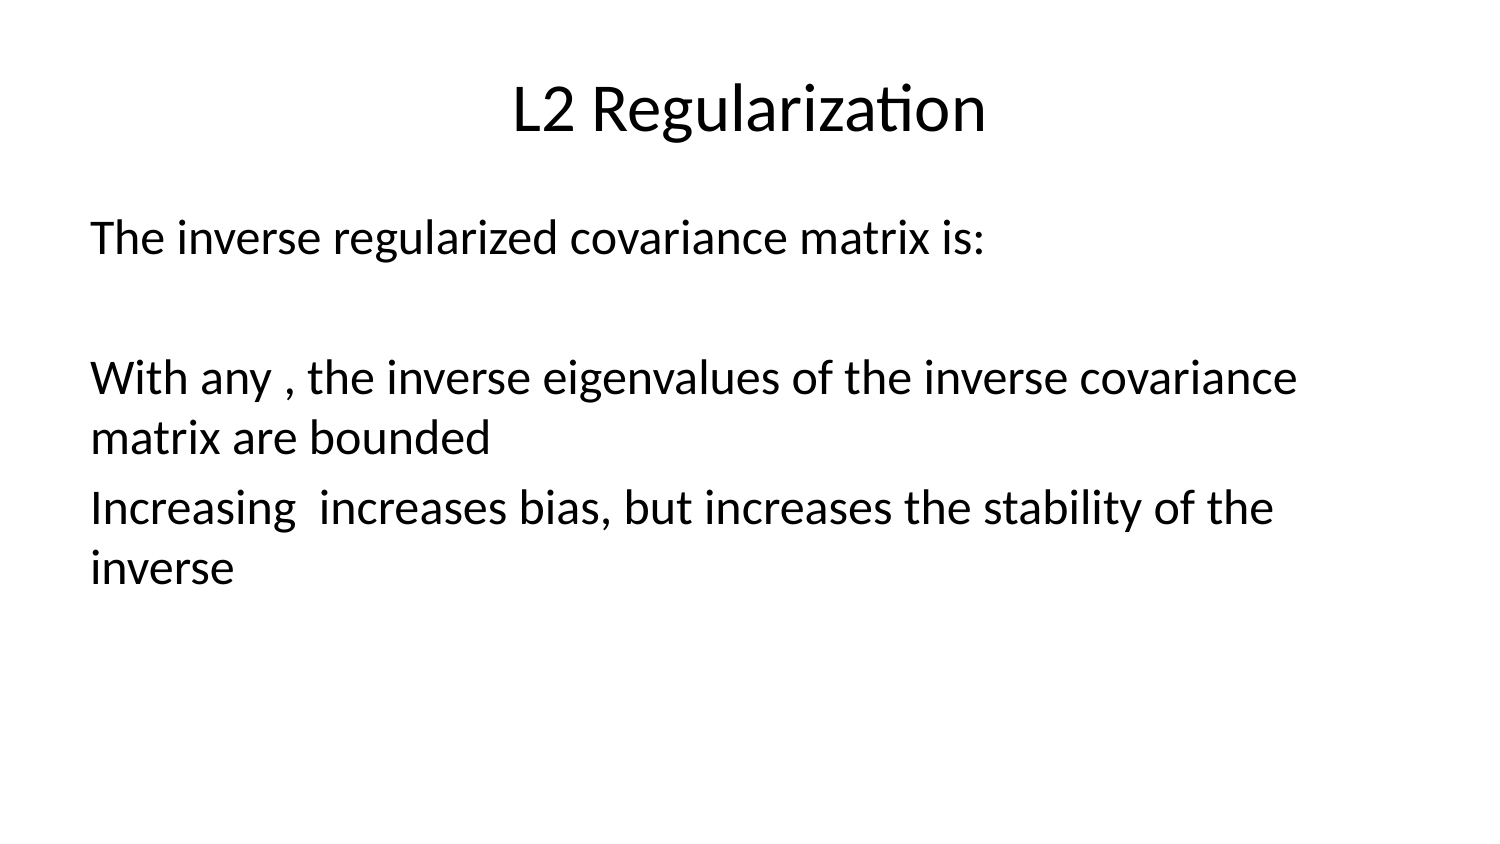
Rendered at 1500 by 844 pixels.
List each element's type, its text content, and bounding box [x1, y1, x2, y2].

title L2 Regularization [75, 33, 1425, 175]
